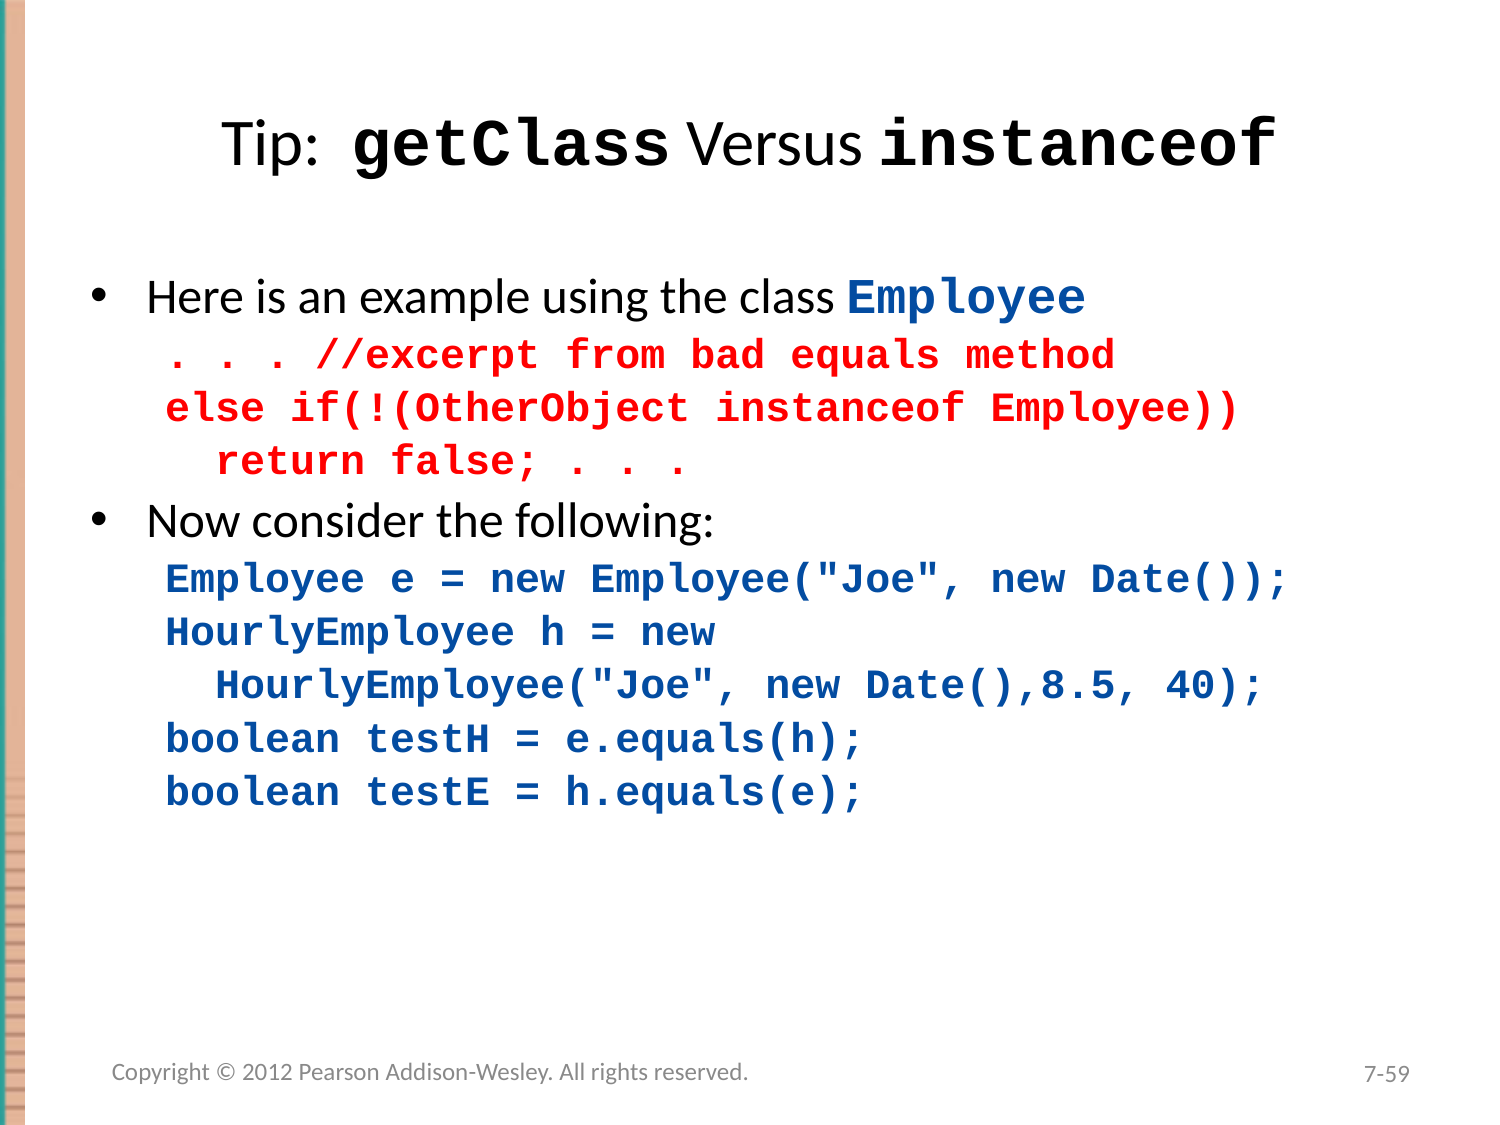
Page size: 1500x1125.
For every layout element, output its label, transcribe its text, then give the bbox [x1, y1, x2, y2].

picture [0, 0, 25, 1125]
footer Copyright © 2012 Pearson Addison-Wesley. All rights reserved. [75, 1040, 788, 1100]
list Here is an example using the class Employee . . . //excerpt from bad equals method else if(!(OtherObject instanceof Employee)) return false; . . . Now consider the following: Employee e = new Employee("Joe", new Date()); HourlyEmployee h = new HourlyEmployee("Joe", new Date(),8.5, 40); boolean testH = e.equals(h); boolean testE = h.equals(e); [74, 262, 1426, 1006]
slide_number 7-59 [1074, 1042, 1425, 1103]
title Tip: getClass Versus instanceof [74, 44, 1426, 233]
